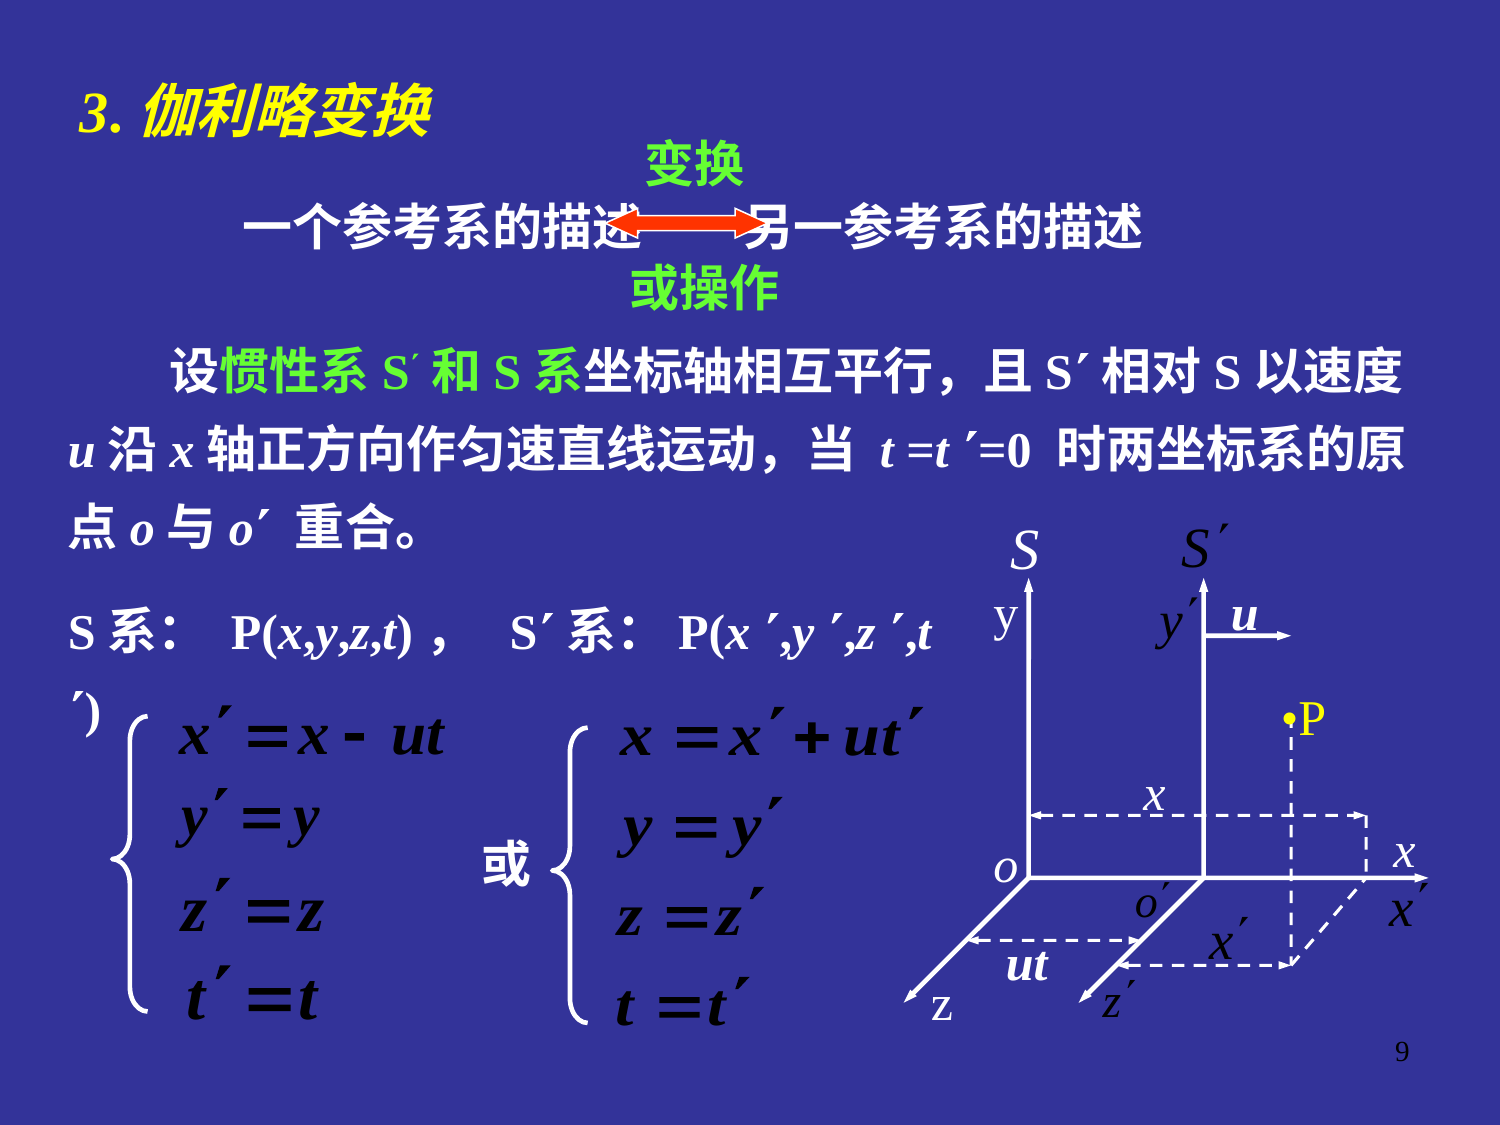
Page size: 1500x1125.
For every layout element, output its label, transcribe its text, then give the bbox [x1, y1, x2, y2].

text_box 设惯性系S和S系坐标轴相互平行，且S相对S以速度u沿x轴正方向作匀速直线运动，当 t =t =0 时两坐标系的原点o与o 重合。 [53, 314, 1436, 563]
text_box [112, 716, 148, 1012]
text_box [170, 703, 454, 762]
text_box 3.伽利略变换 [64, 66, 526, 152]
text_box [466, 703, 924, 1033]
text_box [79, 125, 1294, 325]
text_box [175, 876, 330, 944]
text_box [903, 503, 1442, 1099]
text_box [170, 786, 325, 856]
text_box S系： P(x,y,z,t)， S系：P(x ,y ,z ,t ) [53, 574, 898, 745]
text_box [182, 963, 325, 1028]
